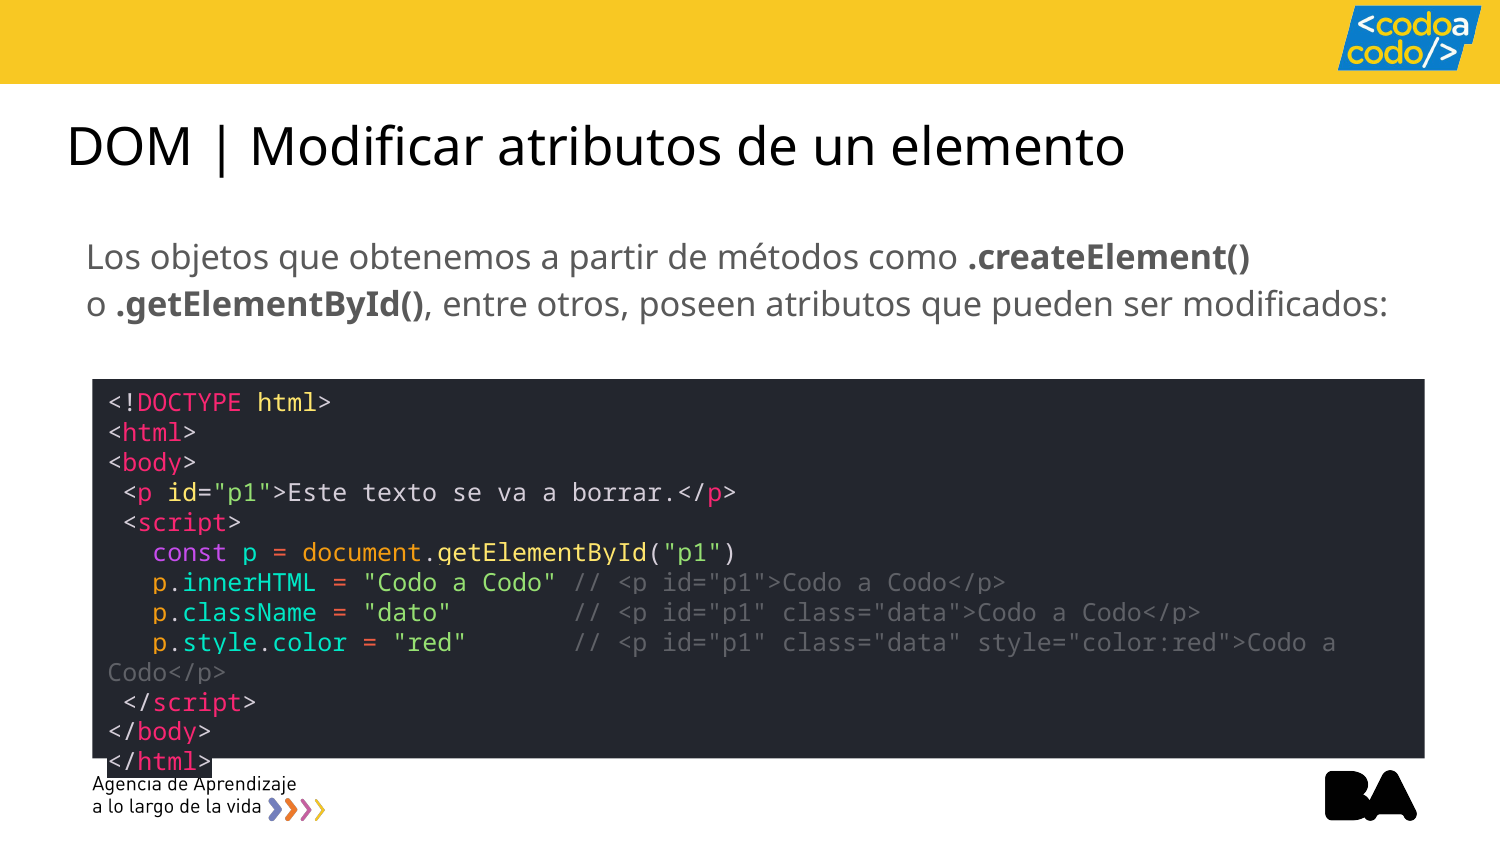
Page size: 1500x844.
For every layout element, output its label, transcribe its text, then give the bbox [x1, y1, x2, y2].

picture [1325, 770, 1417, 821]
title DOM | Modificar atributos de un elemento [51, 98, 1446, 192]
picture [1337, 5, 1482, 71]
list Los objetos que obtenemos a partir de métodos como .createElement() o .getElementById(), entre otros, poseen atributos que pueden ser modificados: [70, 214, 1446, 759]
picture [70, 759, 344, 835]
text_box <!DOCTYPE html> <html> <body> <p id="p1">Este texto se va a borrar.</p> <script> const p = document.getElementById("p1") p.innerHTML = "Codo a Codo" // <p id="p1">Codo a Codo</p> p.className = "dato" // <p id="p1" class="data">Codo a Codo</p> p.style.color = "red" // <p id="p1" class="data" style="color:red">Codo a Codo</p> </script> </body> </html> [92, 379, 1425, 759]
